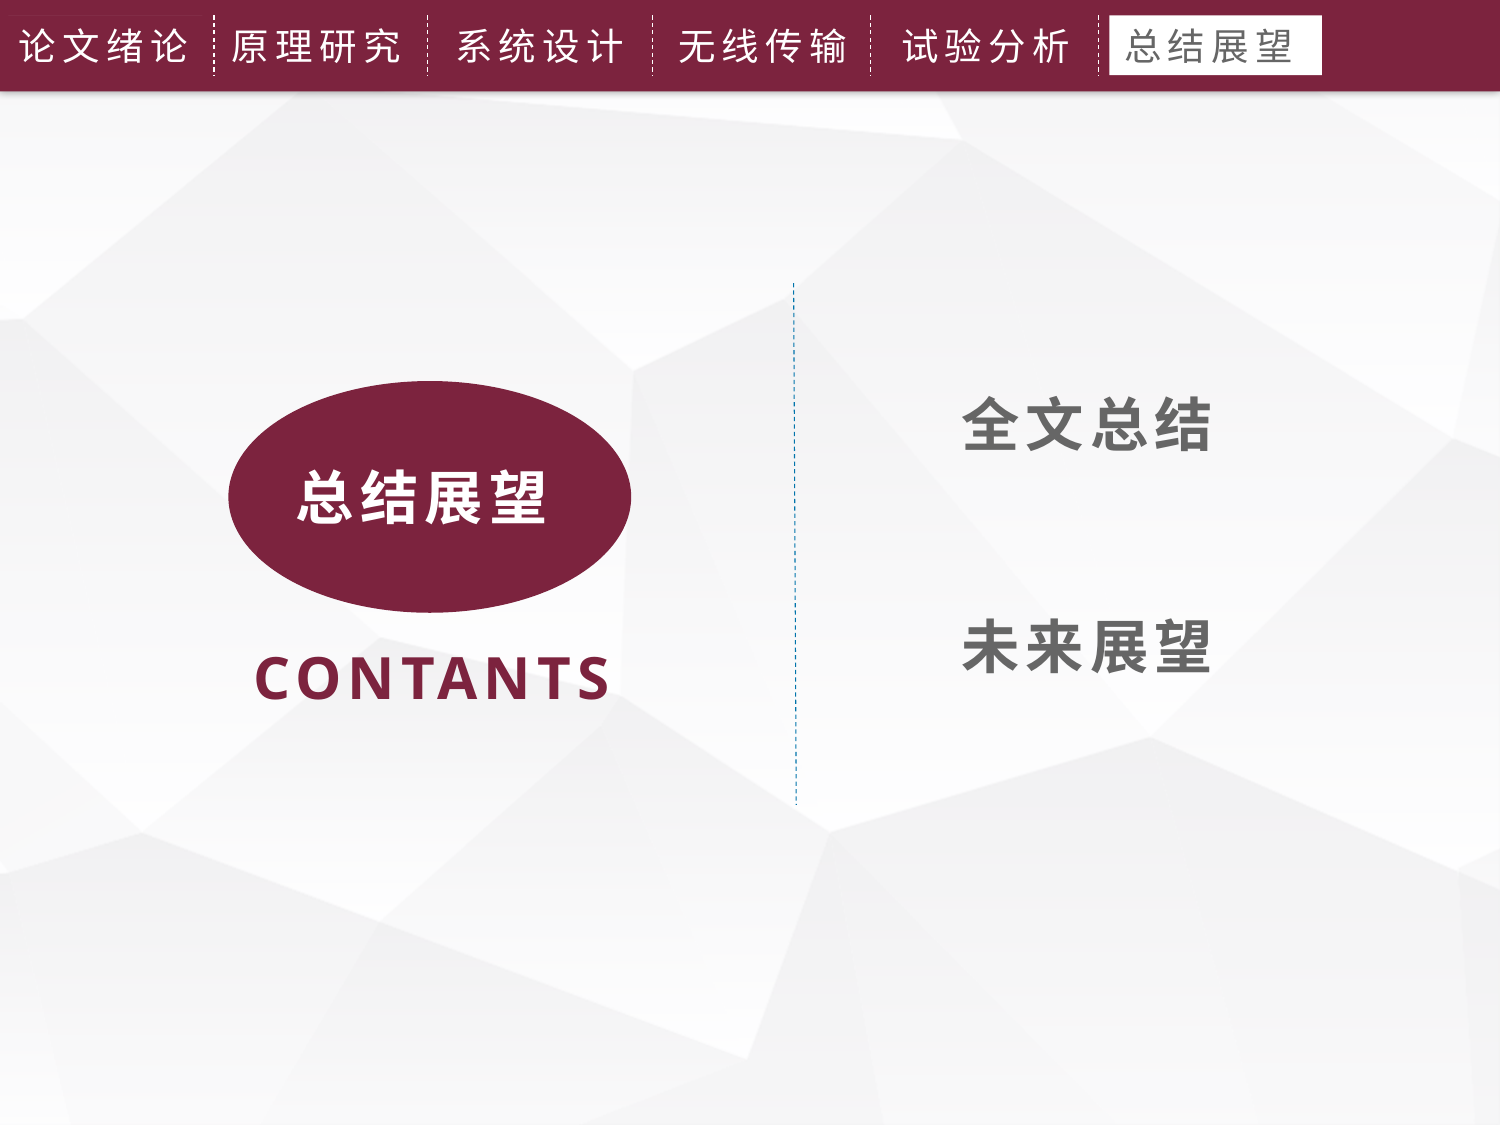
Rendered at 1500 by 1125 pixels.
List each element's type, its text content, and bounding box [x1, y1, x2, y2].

text_box 无线传输 [663, 15, 870, 76]
text_box 试验分析 [886, 15, 1098, 76]
text_box 总结展望 [281, 454, 588, 539]
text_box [793, 283, 797, 805]
text_box 全文总结 [946, 381, 1242, 466]
text_box 总结展望 [1109, 15, 1322, 76]
text_box 无线传输 [871, 15, 876, 76]
text_box 论文绪论 [4, 15, 213, 76]
text_box CONTANTS [213, 634, 650, 719]
picture [0, 92, 1500, 1125]
text_box 原理研究 [217, 15, 427, 76]
text_box 系统设计 [440, 15, 652, 76]
text_box [227, 379, 633, 614]
text_box [0, 0, 1500, 92]
text_box 未来展望 [946, 603, 1322, 688]
